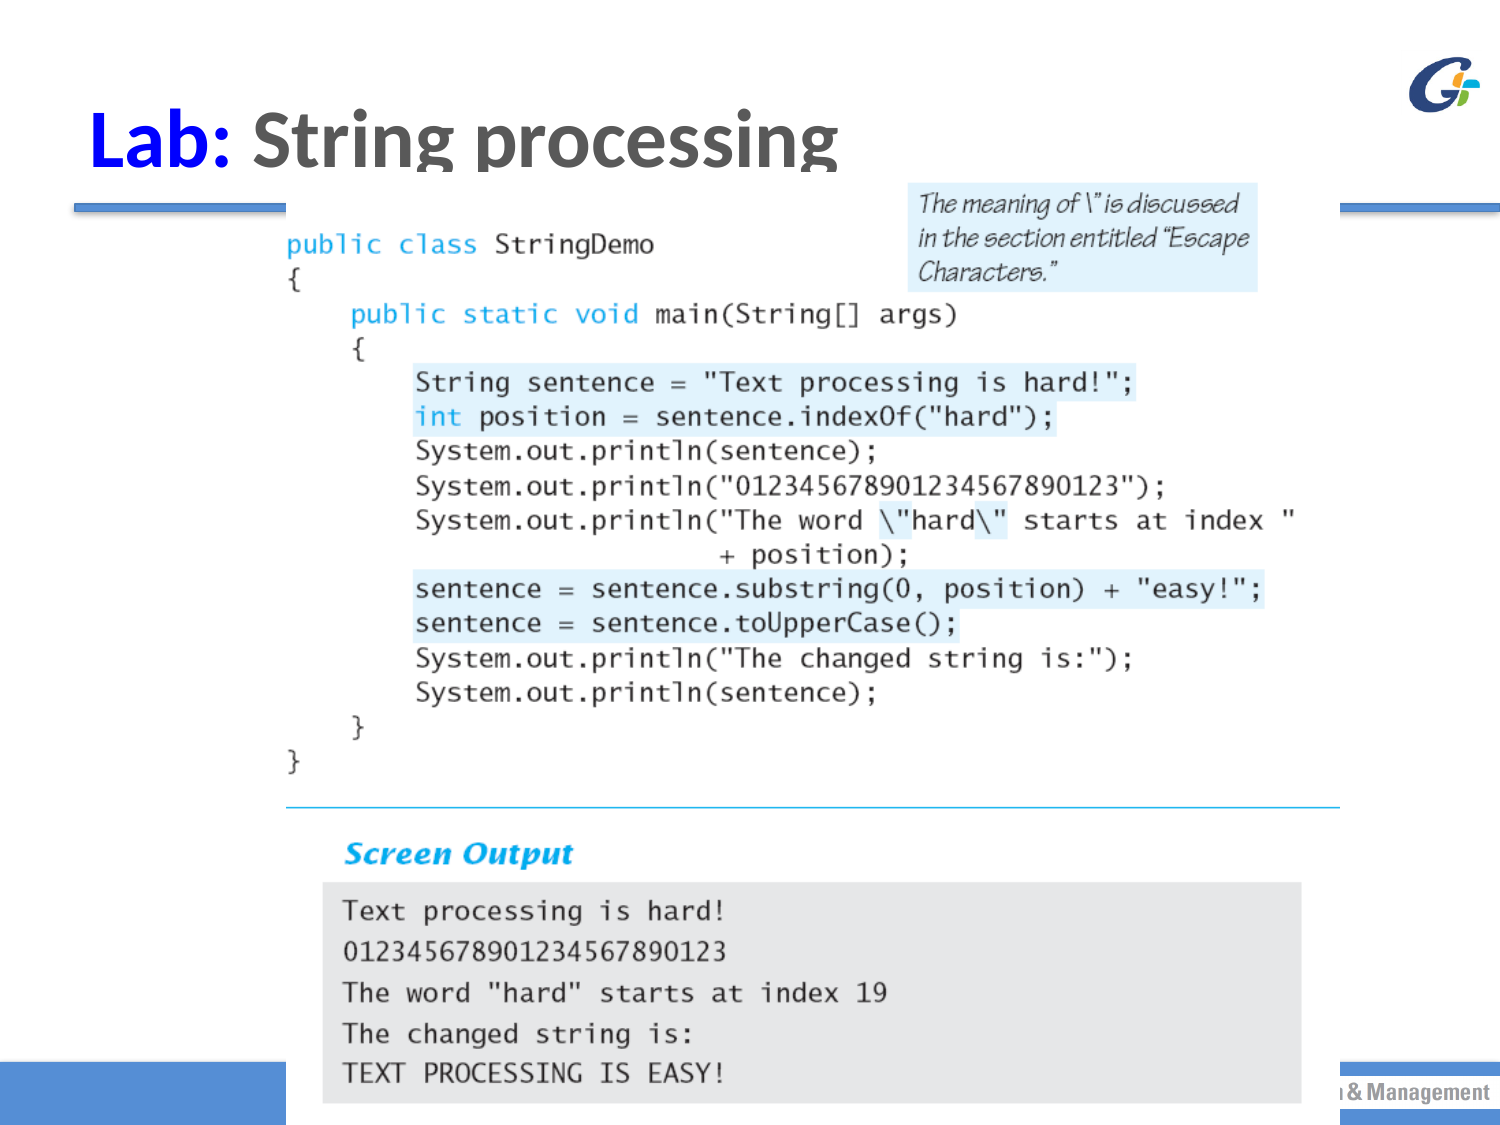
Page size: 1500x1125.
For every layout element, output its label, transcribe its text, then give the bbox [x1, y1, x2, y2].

picture [286, 171, 1500, 1125]
picture [1401, 50, 1482, 115]
title Lab: String processing [75, 76, 1425, 225]
